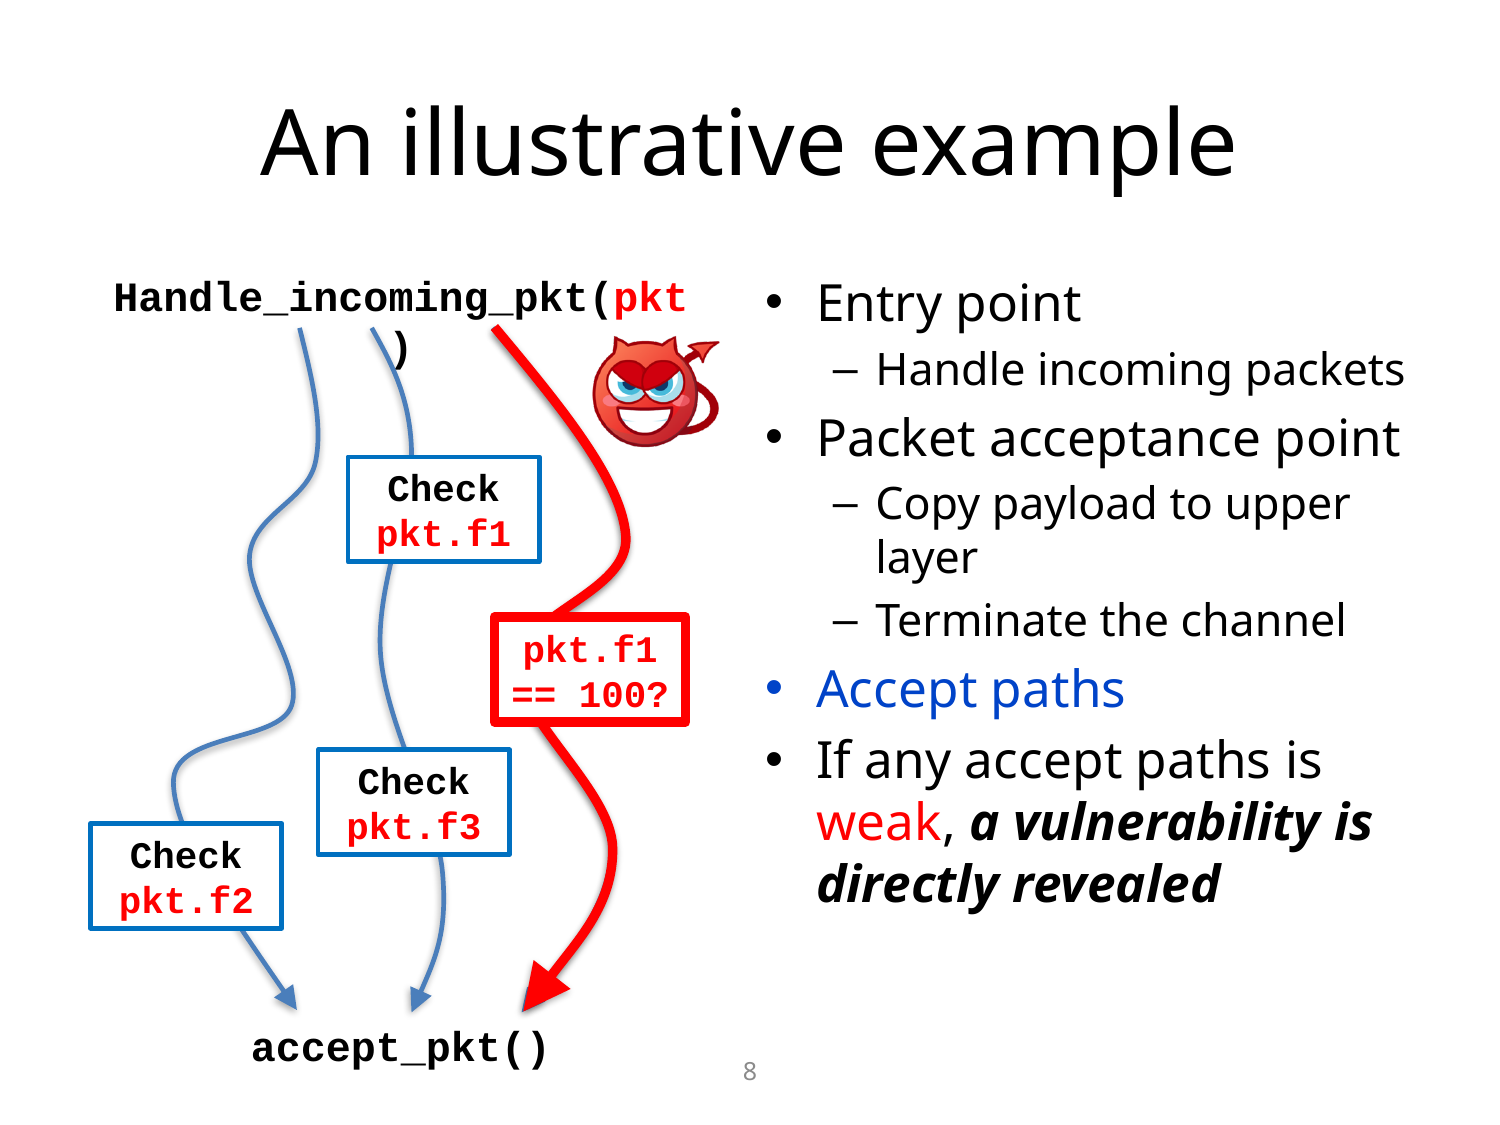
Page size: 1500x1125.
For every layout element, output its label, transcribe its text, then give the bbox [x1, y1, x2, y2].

title An illustrative example [75, 45, 1425, 233]
text_box [172, 327, 319, 1010]
picture [588, 326, 722, 448]
text_box pkt.f1 == 100? [494, 617, 686, 722]
text_box Handle_incoming_pkt(pkt) [90, 262, 712, 378]
text_box [402, 855, 445, 1013]
slide_number 8 [75, 1042, 1425, 1103]
text_box [379, 562, 406, 749]
text_box Check pkt.f3 [318, 749, 510, 855]
text_box [493, 326, 627, 617]
text_box accept_pkt() [117, 1012, 684, 1078]
text_box [511, 722, 614, 1012]
list Entry point Handle incoming packets Packet acceptance point Copy payload to upper layer Terminate the channel Accept paths If any accept paths is weak, a vulnerability is directly revealed [750, 262, 1425, 930]
text_box Check pkt.f2 [90, 823, 282, 929]
text_box Check pkt.f1 [347, 456, 499, 562]
text_box [371, 327, 413, 456]
